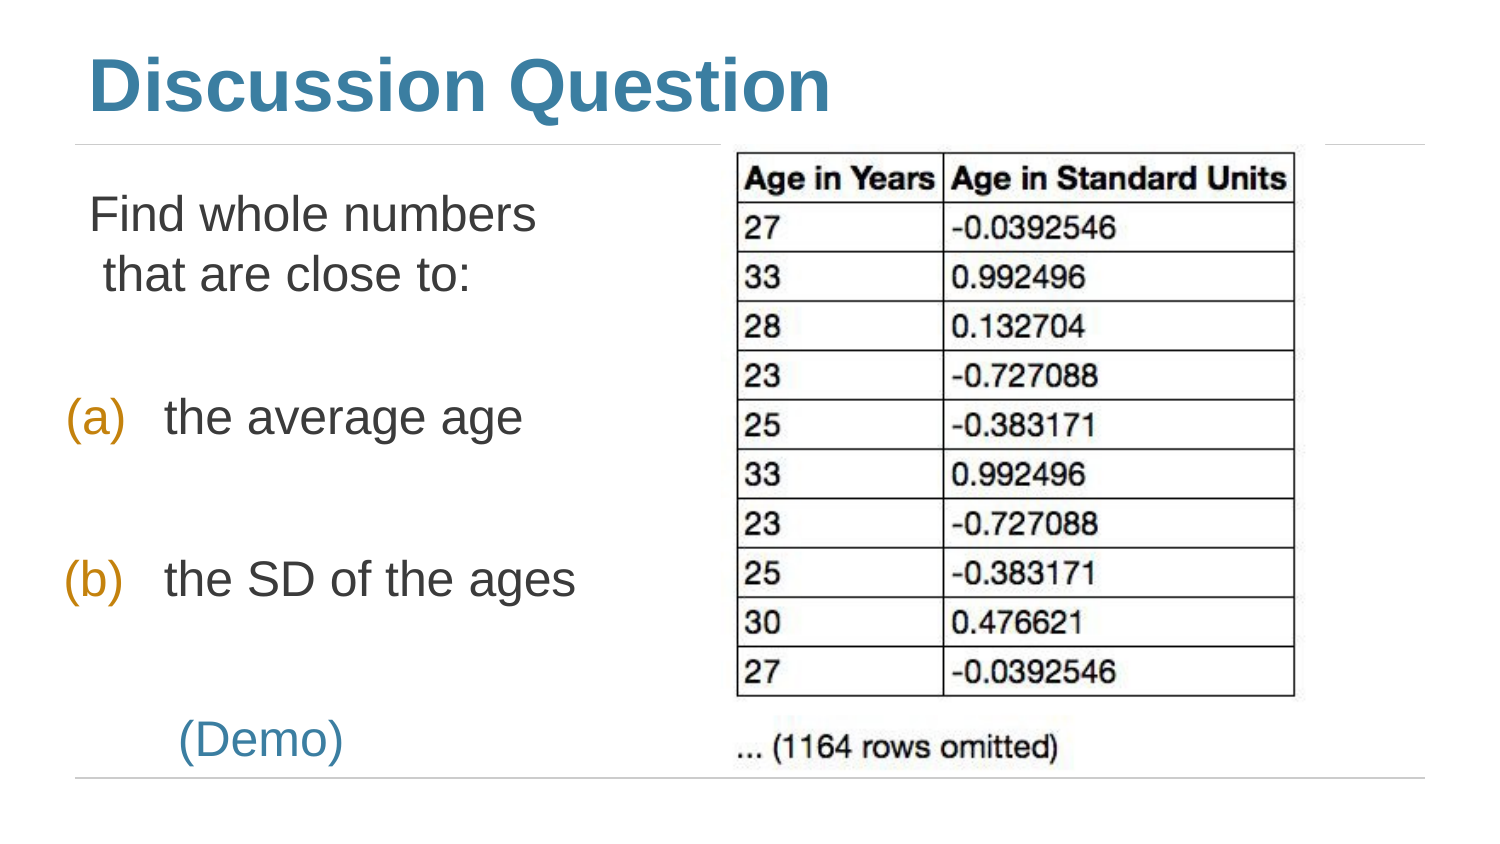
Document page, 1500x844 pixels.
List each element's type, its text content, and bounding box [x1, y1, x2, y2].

text_box Find whole numbers that are close to: the average age the SD of the ages (Demo) [63, 179, 580, 767]
title Discussion Question [86, 34, 837, 178]
text_box [720, 144, 1326, 777]
